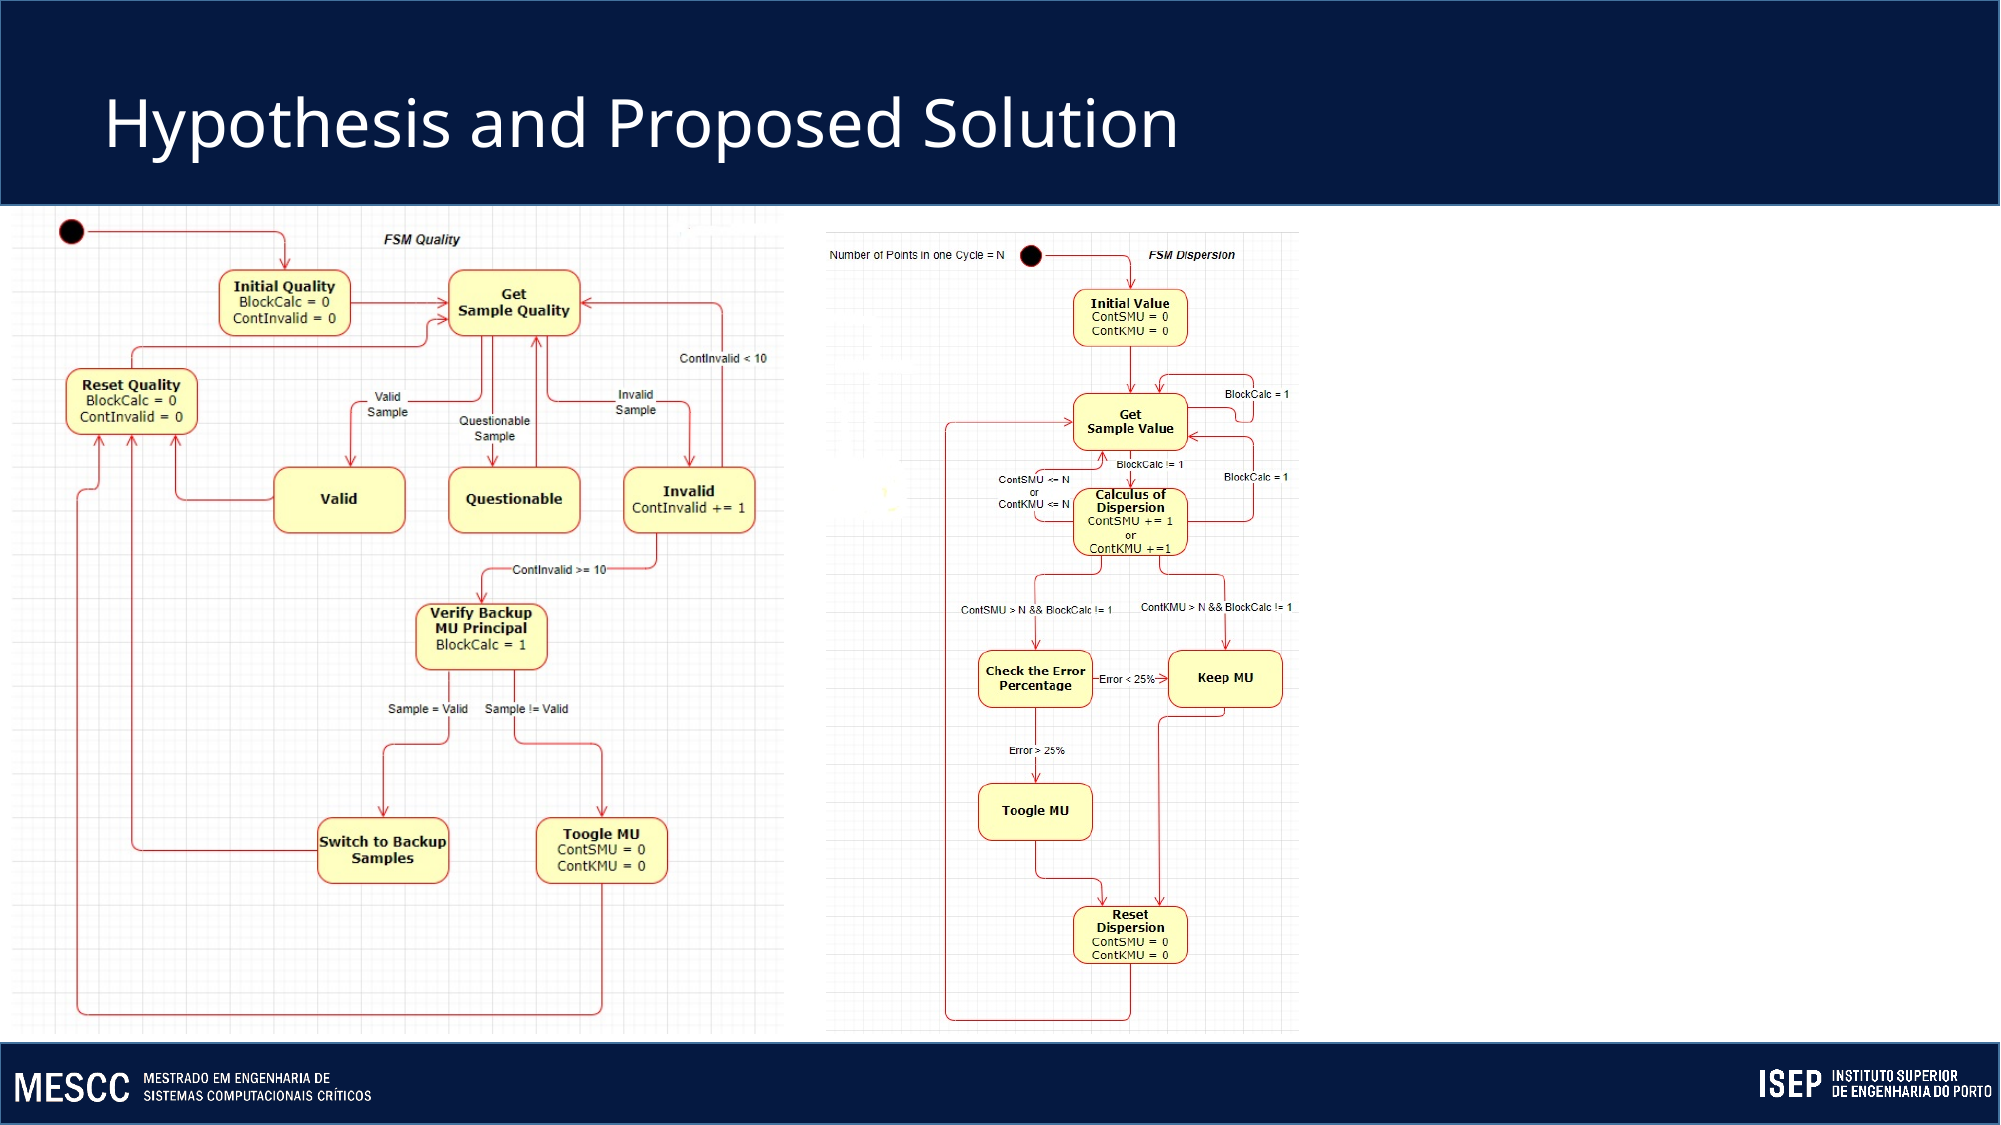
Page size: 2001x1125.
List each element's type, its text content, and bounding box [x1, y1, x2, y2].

picture [826, 232, 1299, 1034]
title Hypothesis and Proposed Solution [88, 36, 1814, 170]
picture [1732, 1041, 2001, 1125]
picture [11, 206, 784, 1034]
picture [4, 1051, 375, 1118]
